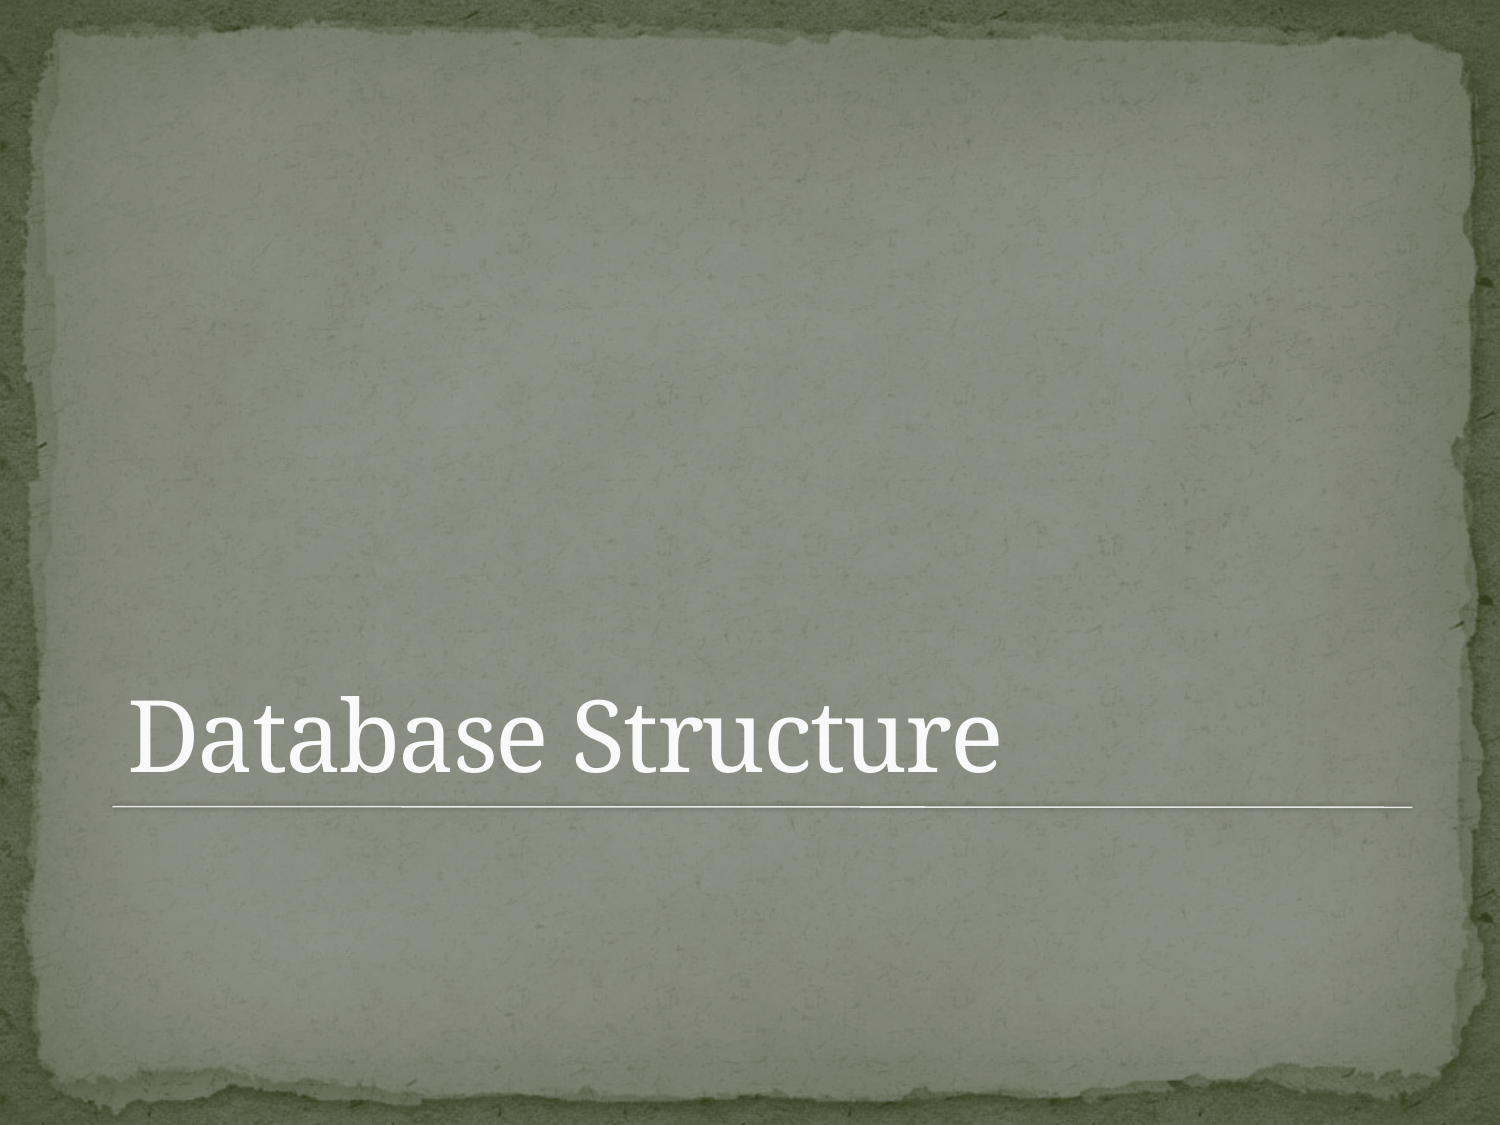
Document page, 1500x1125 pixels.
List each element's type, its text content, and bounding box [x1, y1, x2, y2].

title Database Structure [112, 574, 1413, 800]
